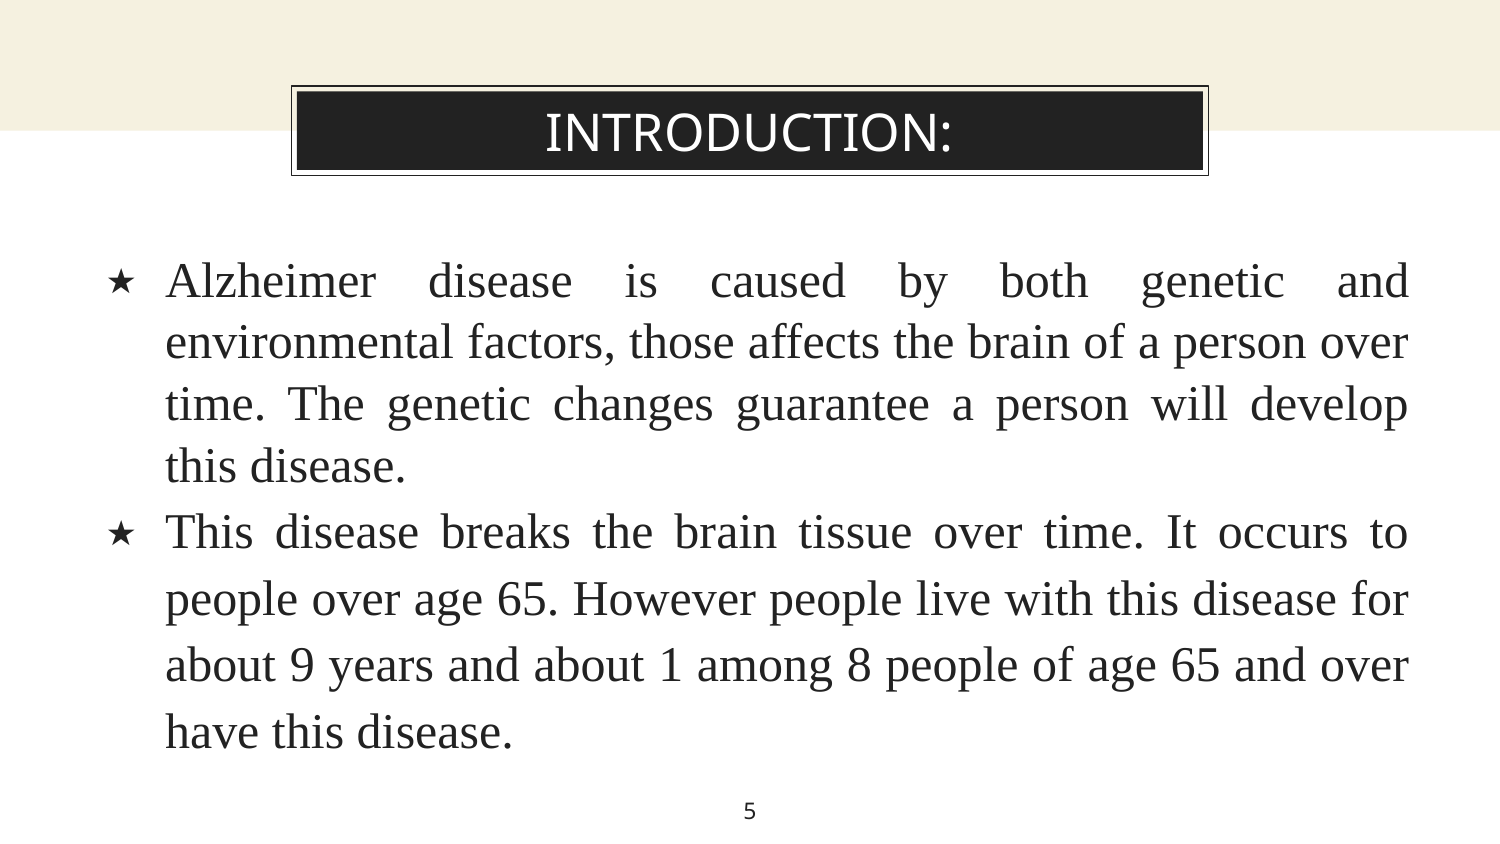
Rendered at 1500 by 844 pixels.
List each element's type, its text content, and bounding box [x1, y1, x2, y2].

list Alzheimer disease is caused by both genetic and environmental factors, those affects the brain of a person over time. The genetic changes guarantee a person will develop this disease. This disease breaks the brain tissue over time. It occurs to people over age 65. However people live with this disease for about 9 years and about 1 among 8 people of age 65 and over have this disease. [75, 230, 1425, 808]
slide_number 5 [705, 781, 795, 832]
title INTRODUCTION: [296, 91, 1203, 170]
